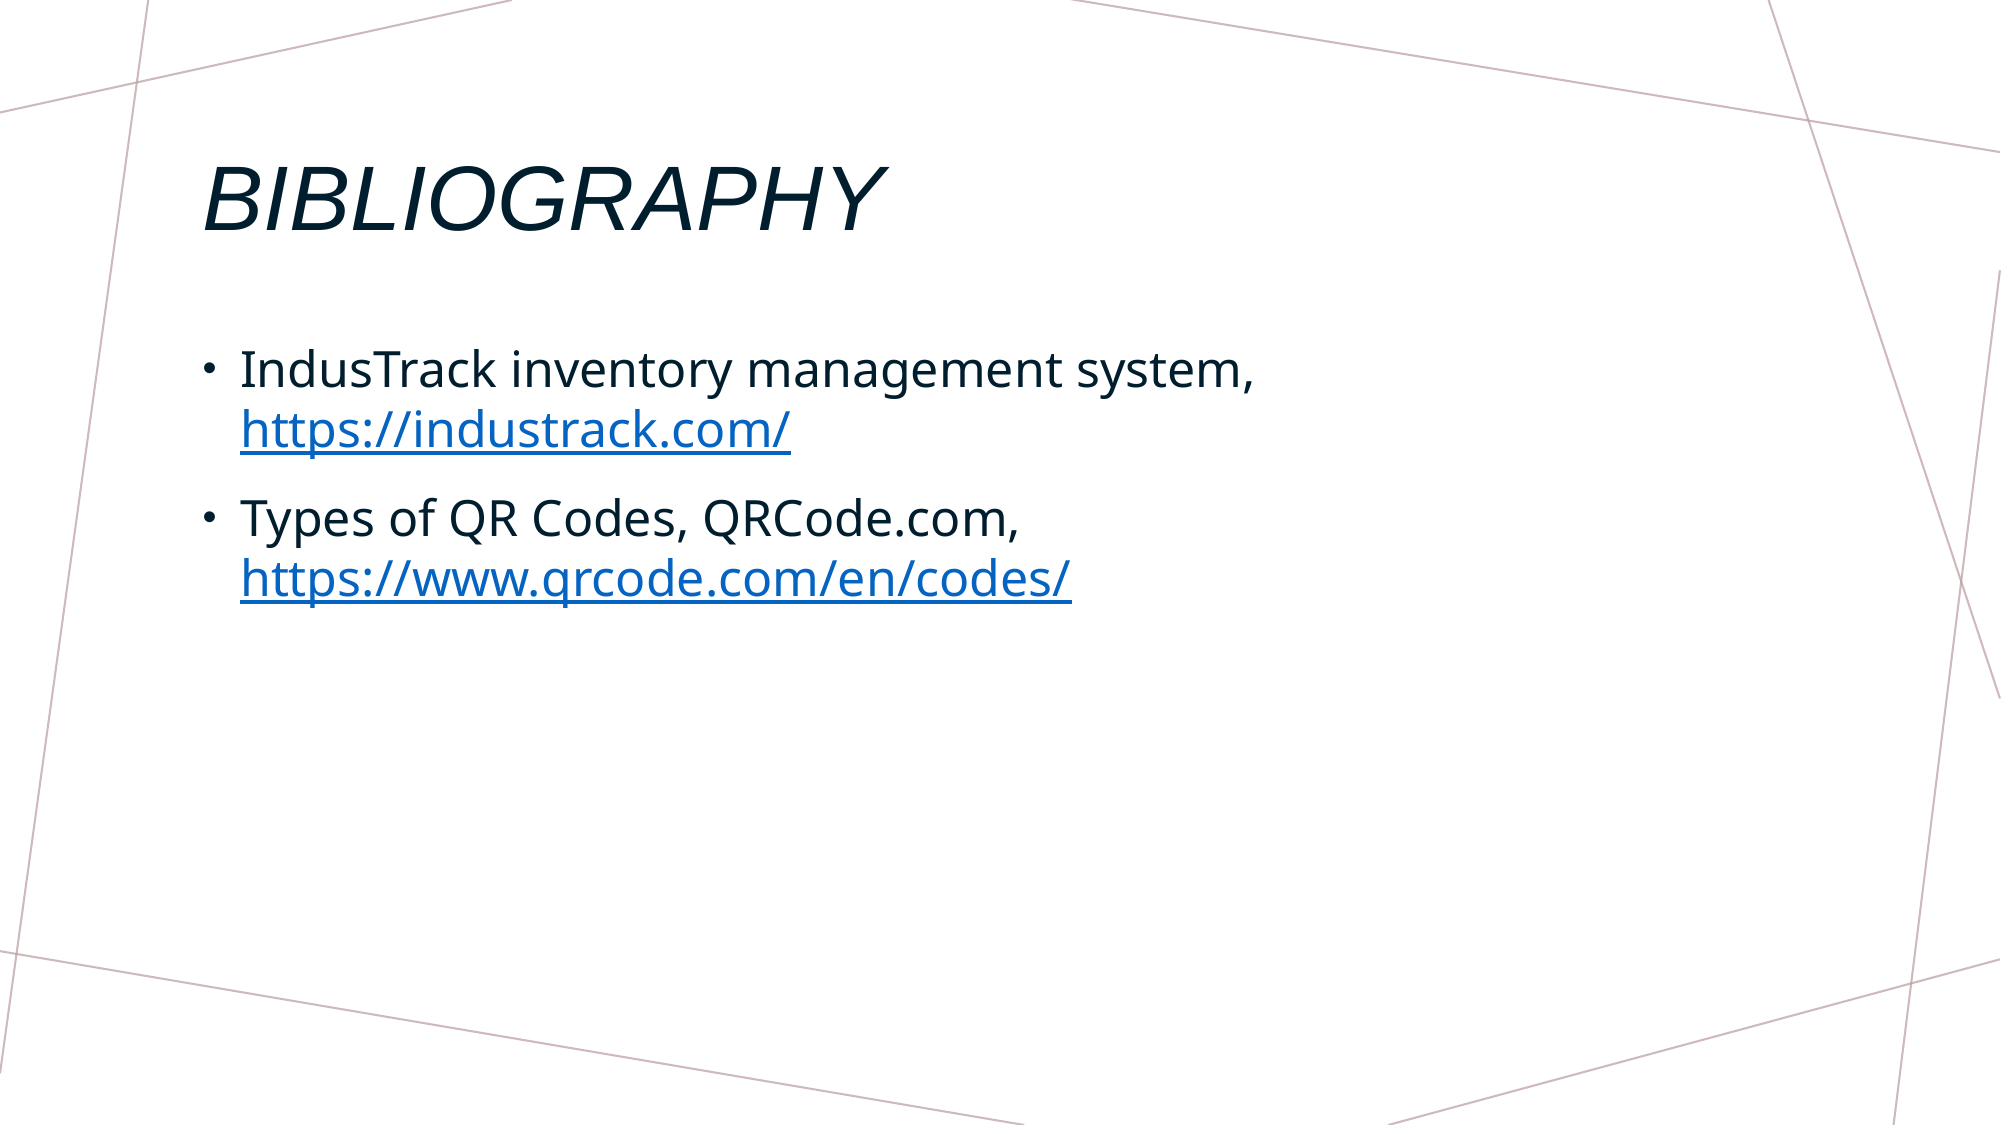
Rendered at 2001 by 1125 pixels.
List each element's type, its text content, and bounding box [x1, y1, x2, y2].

title Bibliography [187, 87, 1813, 315]
list IndusTrack inventory management system, https://industrack.com/ Types of QR Codes, QRCode.com, https://www.qrcode.com/en/codes/ [187, 329, 1813, 990]
